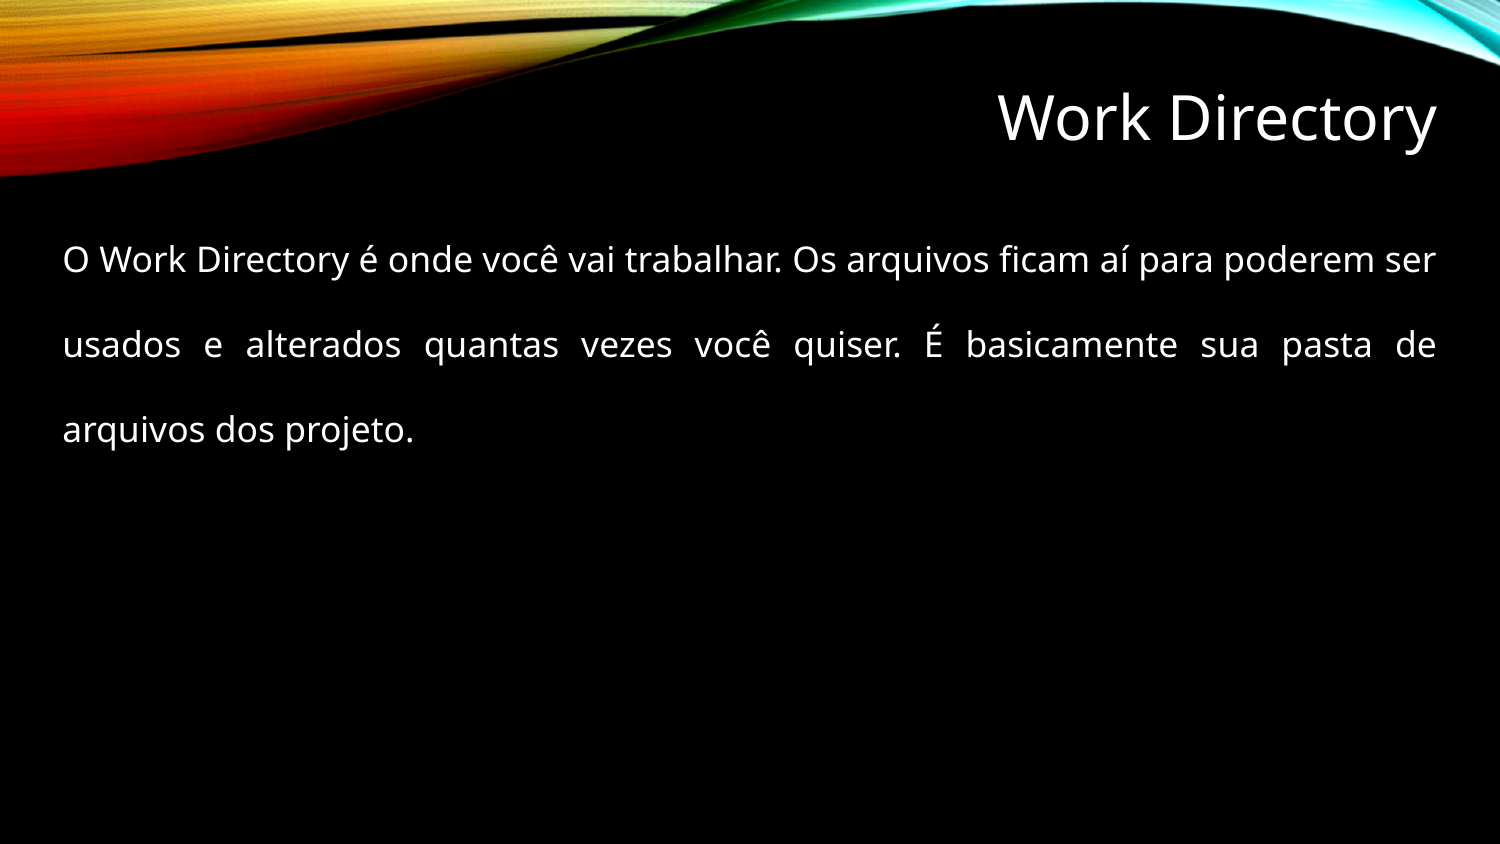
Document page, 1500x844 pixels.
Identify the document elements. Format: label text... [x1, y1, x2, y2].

title Work Directory [51, 72, 1449, 167]
list O Work Directory é onde você vai trabalhar. Os arquivos ficam aí para poderem ser usados e alterados quantas vezes você quiser. É basicamente sua pasta de arquivos dos projeto. [51, 189, 1449, 750]
picture [0, 0, 1500, 178]
